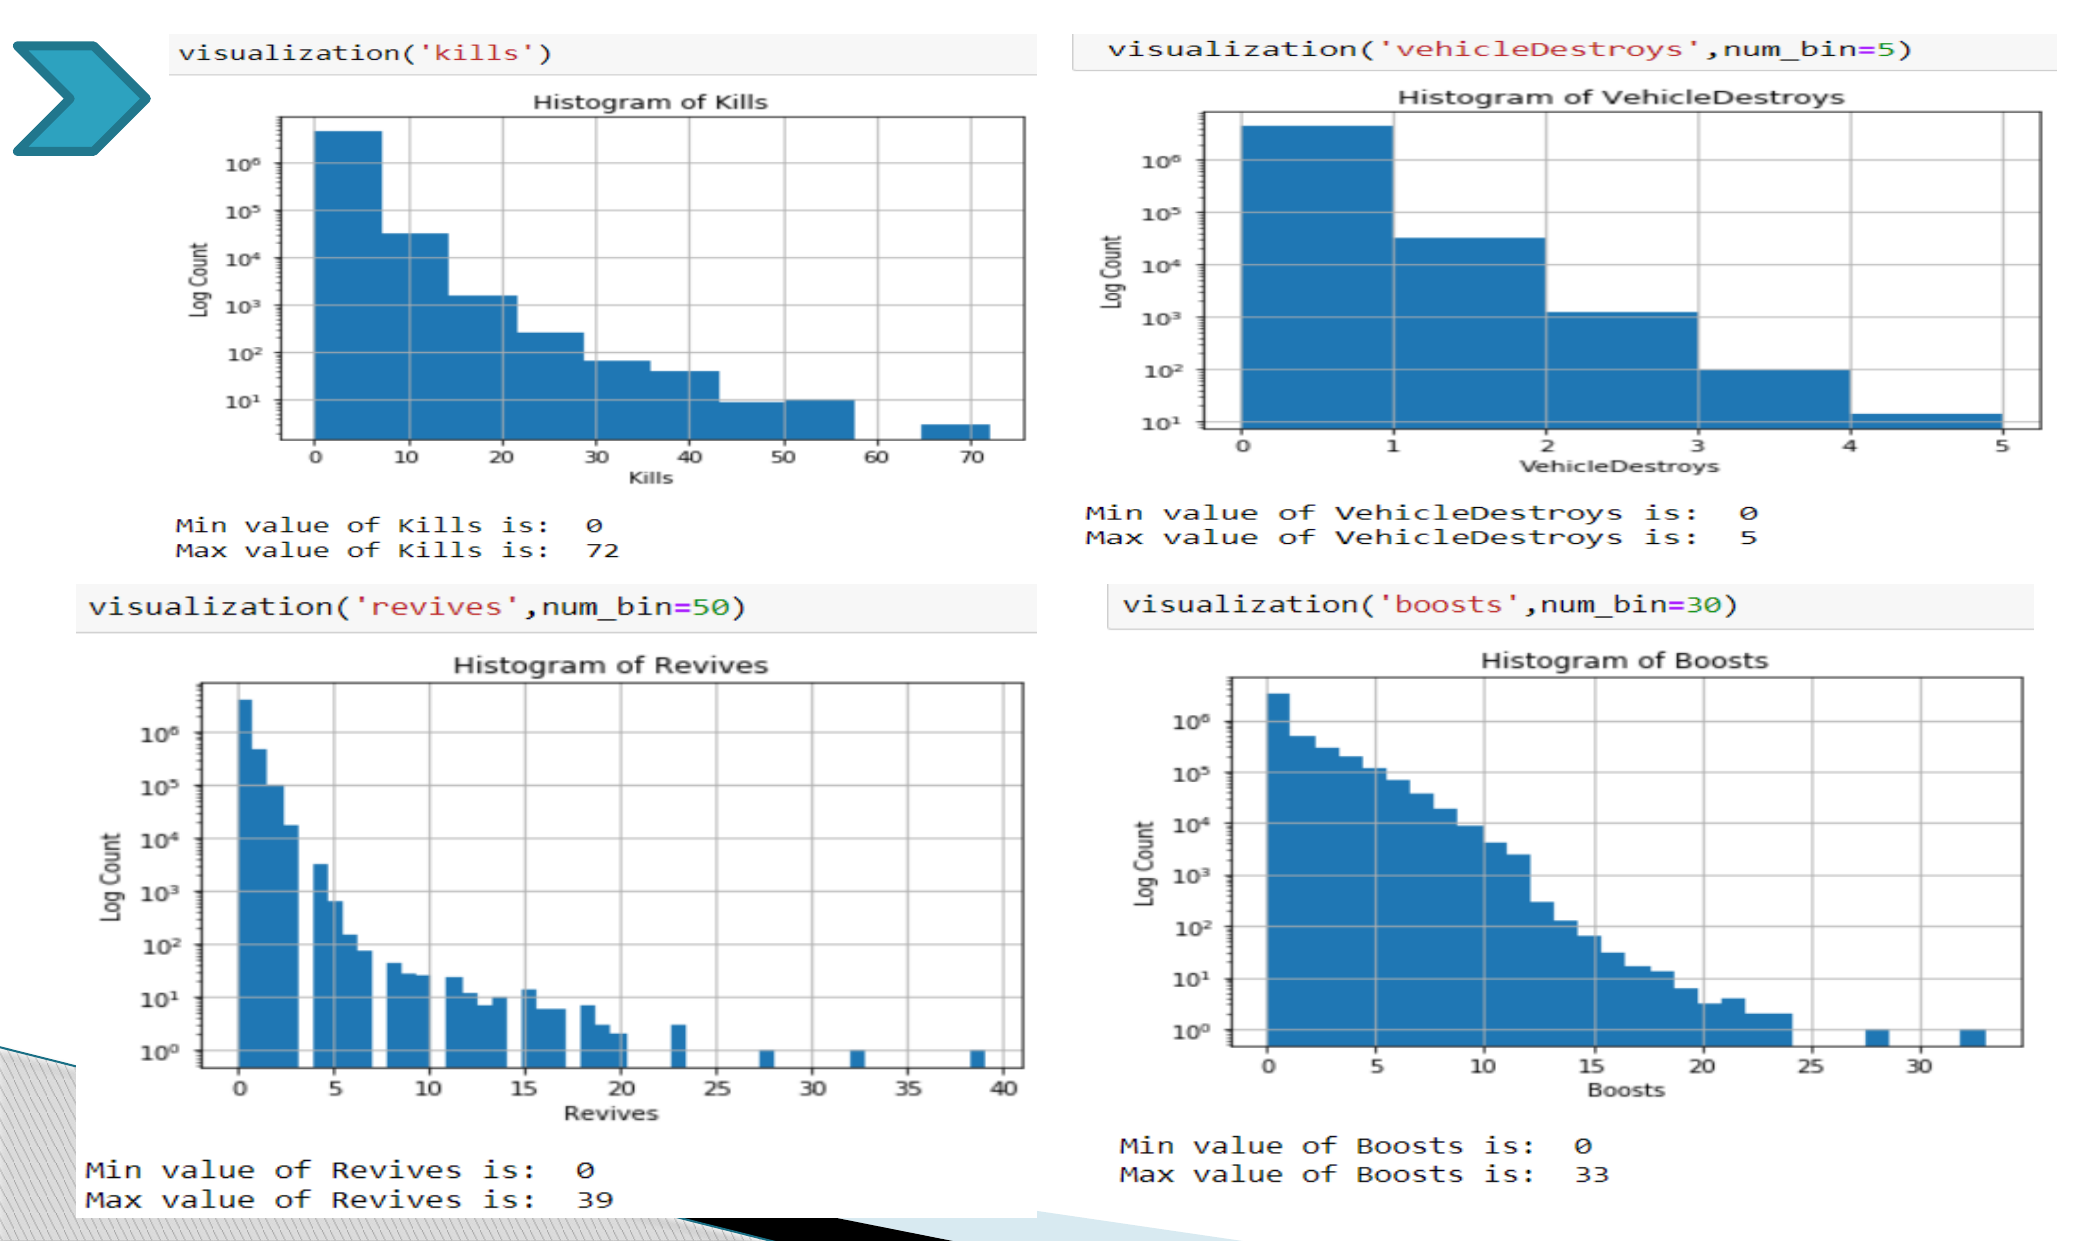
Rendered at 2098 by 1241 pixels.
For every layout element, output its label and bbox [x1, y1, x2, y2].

picture [75, 584, 1038, 1218]
picture [1107, 584, 2034, 1189]
picture [169, 33, 1038, 562]
picture [1071, 33, 2057, 551]
text_box [12, 41, 151, 156]
